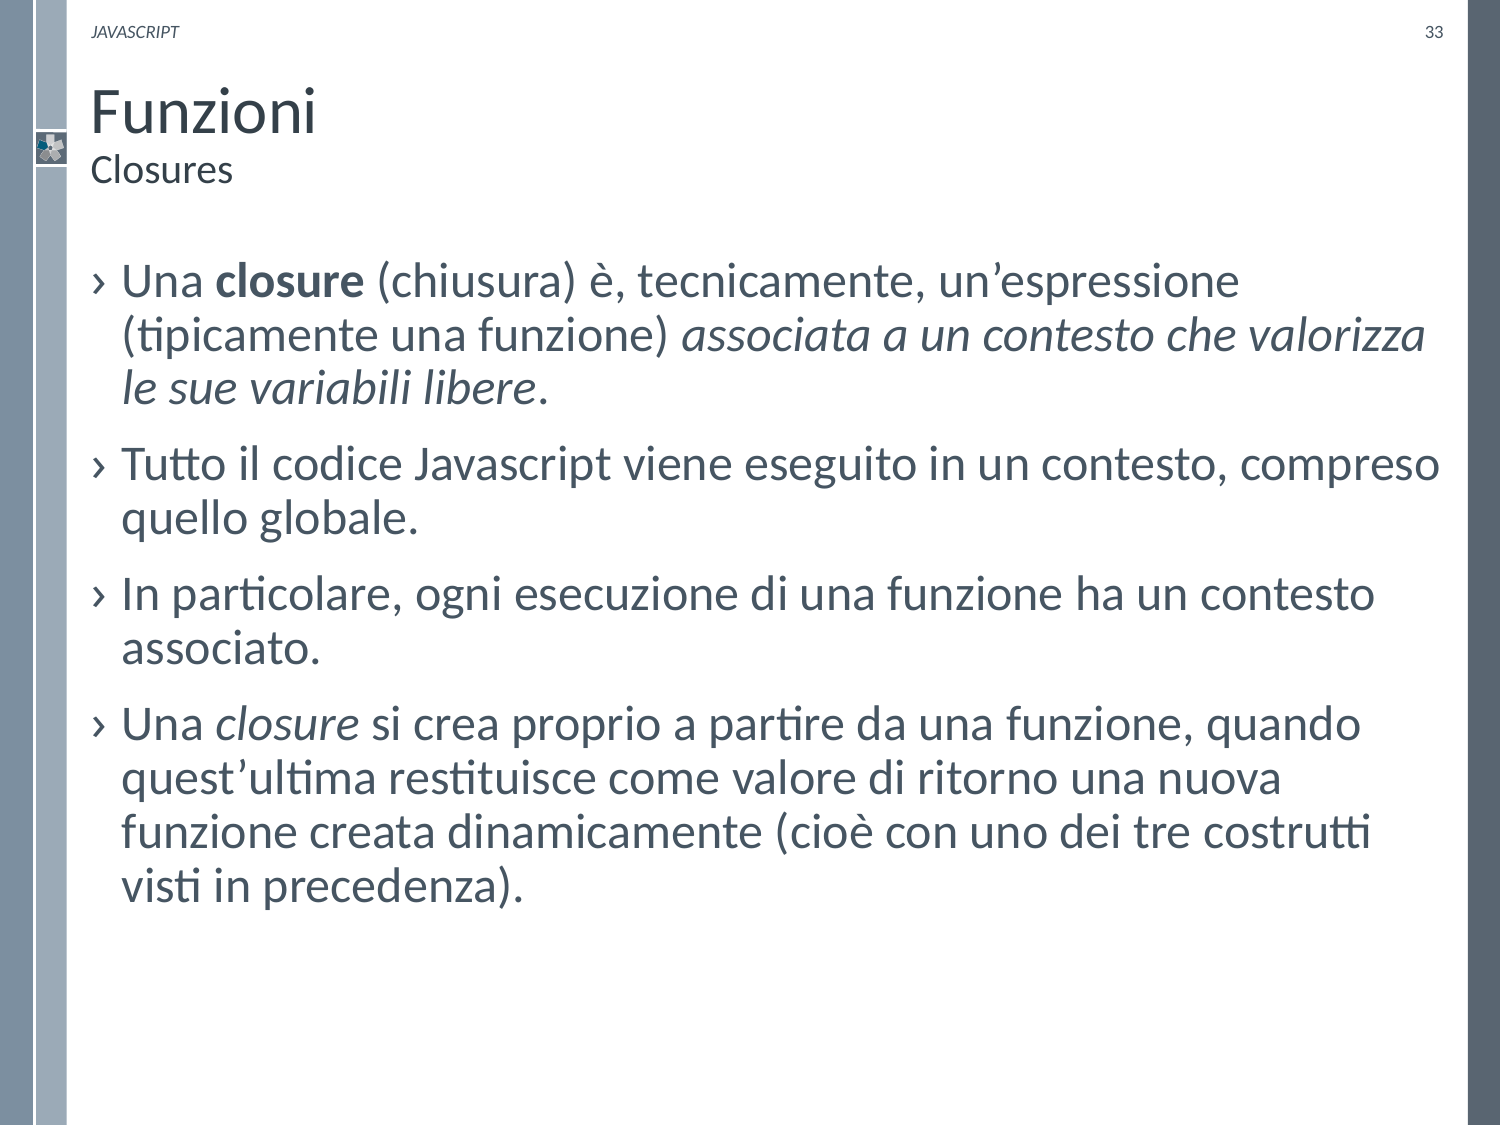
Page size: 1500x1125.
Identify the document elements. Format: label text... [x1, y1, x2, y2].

slide_number 33 [1370, 8, 1459, 55]
list Una closure (chiusura) è, tecnicamente, un’espressione (tipicamente una funzione) associata a un contesto che valorizza le sue variabili libere. Tutto il codice Javascript viene eseguito in un contesto, compreso quello globale. In particolare, ogni esecuzione di una funzione ha un contesto associato. Una closure si crea proprio a partire da una funzione, quando quest’ultima restituisce come valore di ritorno una nuova funzione creata dinamicamente (cioè con uno dei tre costrutti visti in precedenza). [76, 246, 1459, 1106]
picture [37, 134, 64, 161]
footer Javascript [76, 8, 566, 55]
title Funzioni Closures [75, 68, 1459, 233]
